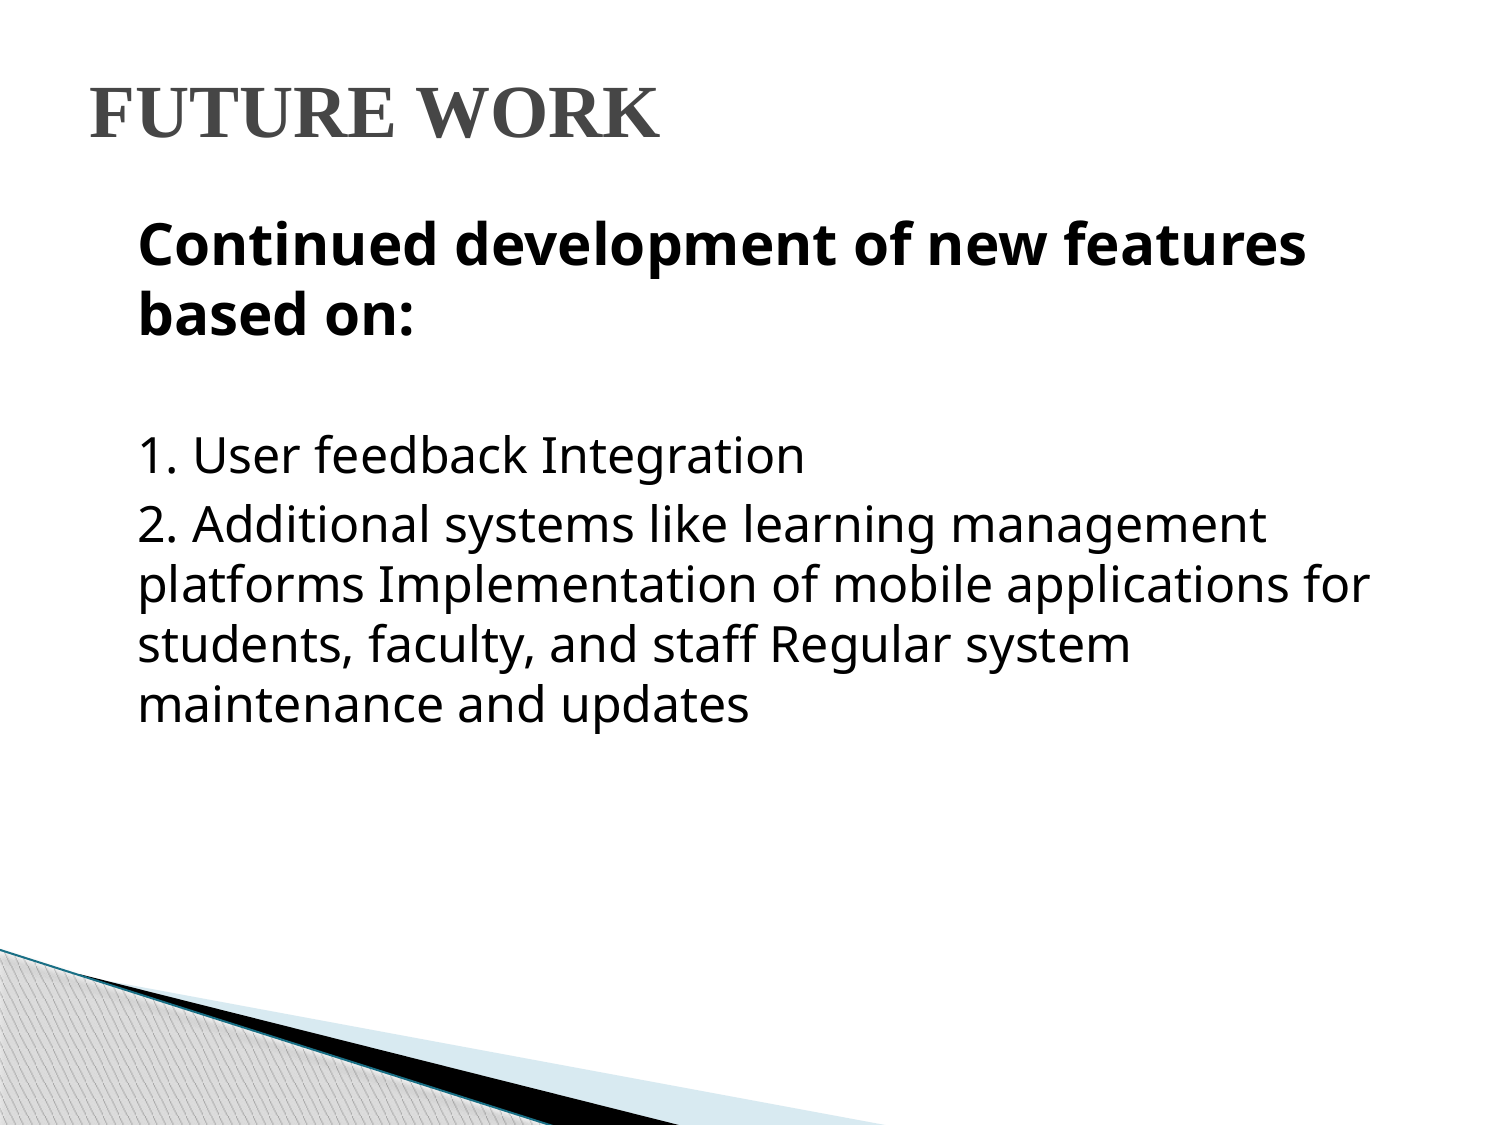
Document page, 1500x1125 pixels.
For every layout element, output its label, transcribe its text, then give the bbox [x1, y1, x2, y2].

title FUTURE WORK [75, 52, 1263, 163]
list Continued development of new features based on: 1. User feedback Integration 2. Additional systems like learning management platforms Implementation of mobile applications for students, faculty, and staff Regular system maintenance and updates [62, 200, 1425, 995]
